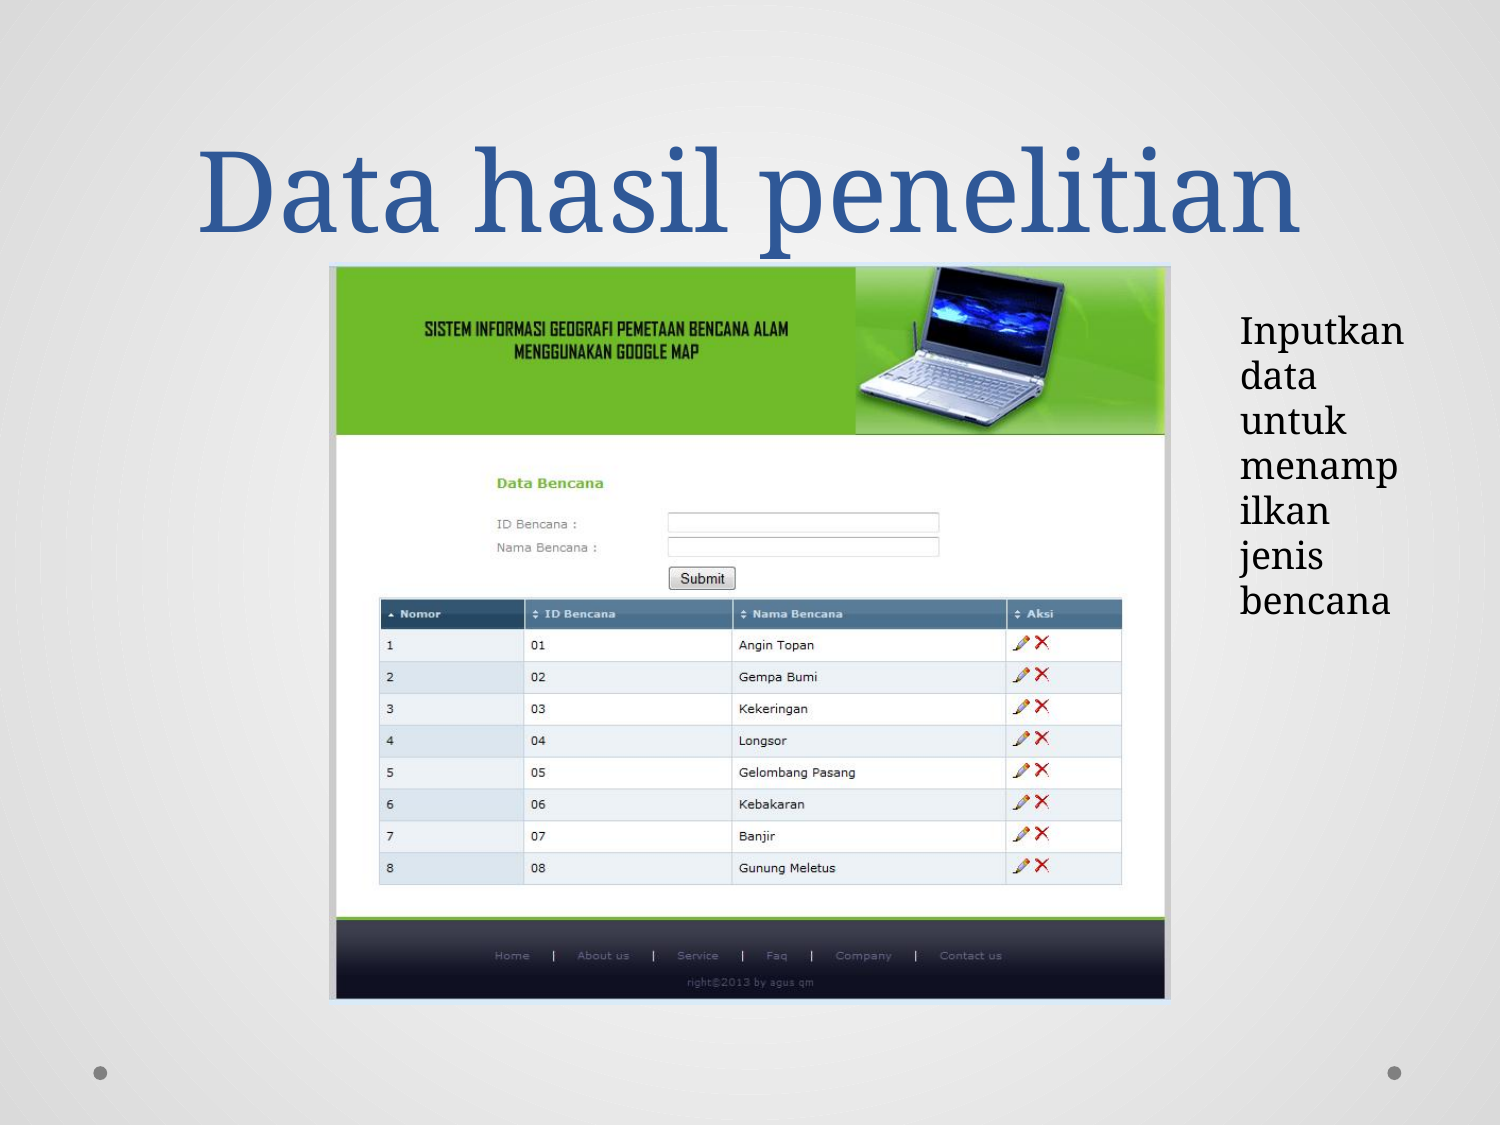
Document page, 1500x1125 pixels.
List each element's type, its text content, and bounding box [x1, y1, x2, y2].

title Data hasil penelitian [75, 0, 1425, 263]
text_box Inputkan data untuk menampilkan jenis bencana [1224, 299, 1425, 630]
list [329, 262, 1171, 1006]
